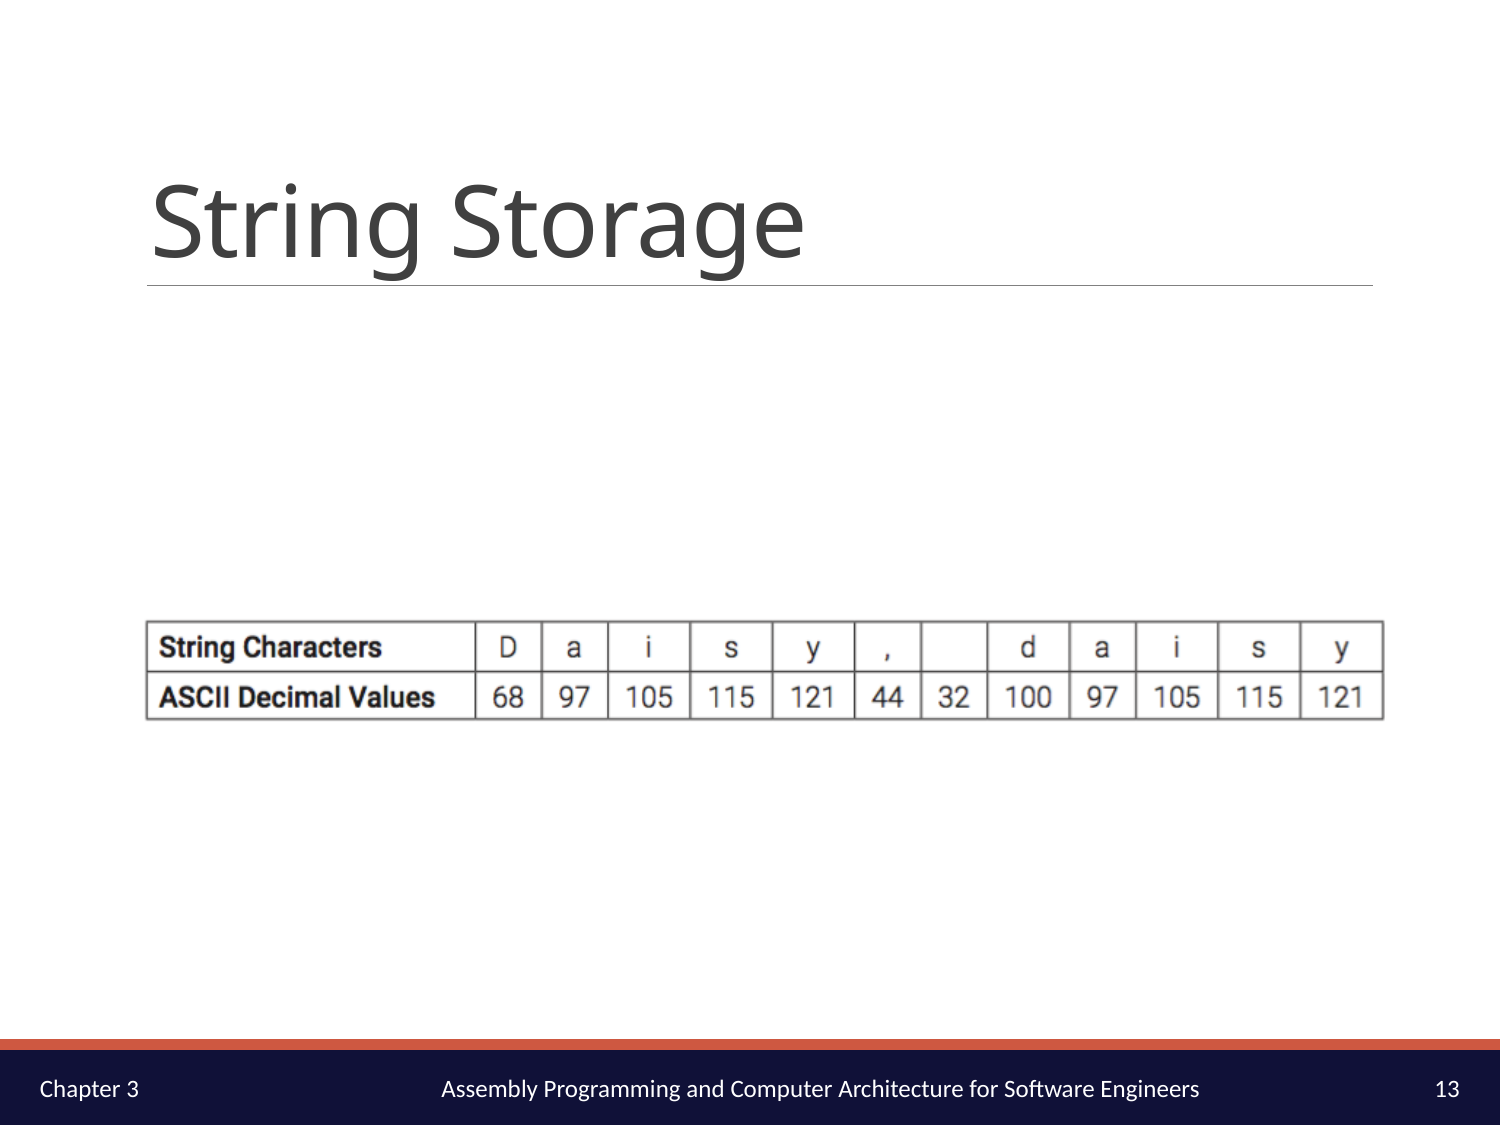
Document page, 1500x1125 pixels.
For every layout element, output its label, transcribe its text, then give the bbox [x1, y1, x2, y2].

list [134, 609, 1396, 733]
slide_number 13 [1313, 1057, 1475, 1118]
footer Assembly Programming and Computer Architecture for Software Engineers [354, 1057, 1289, 1118]
title String Storage [135, 47, 1373, 285]
slide_number Chapter 3 [24, 1057, 330, 1118]
